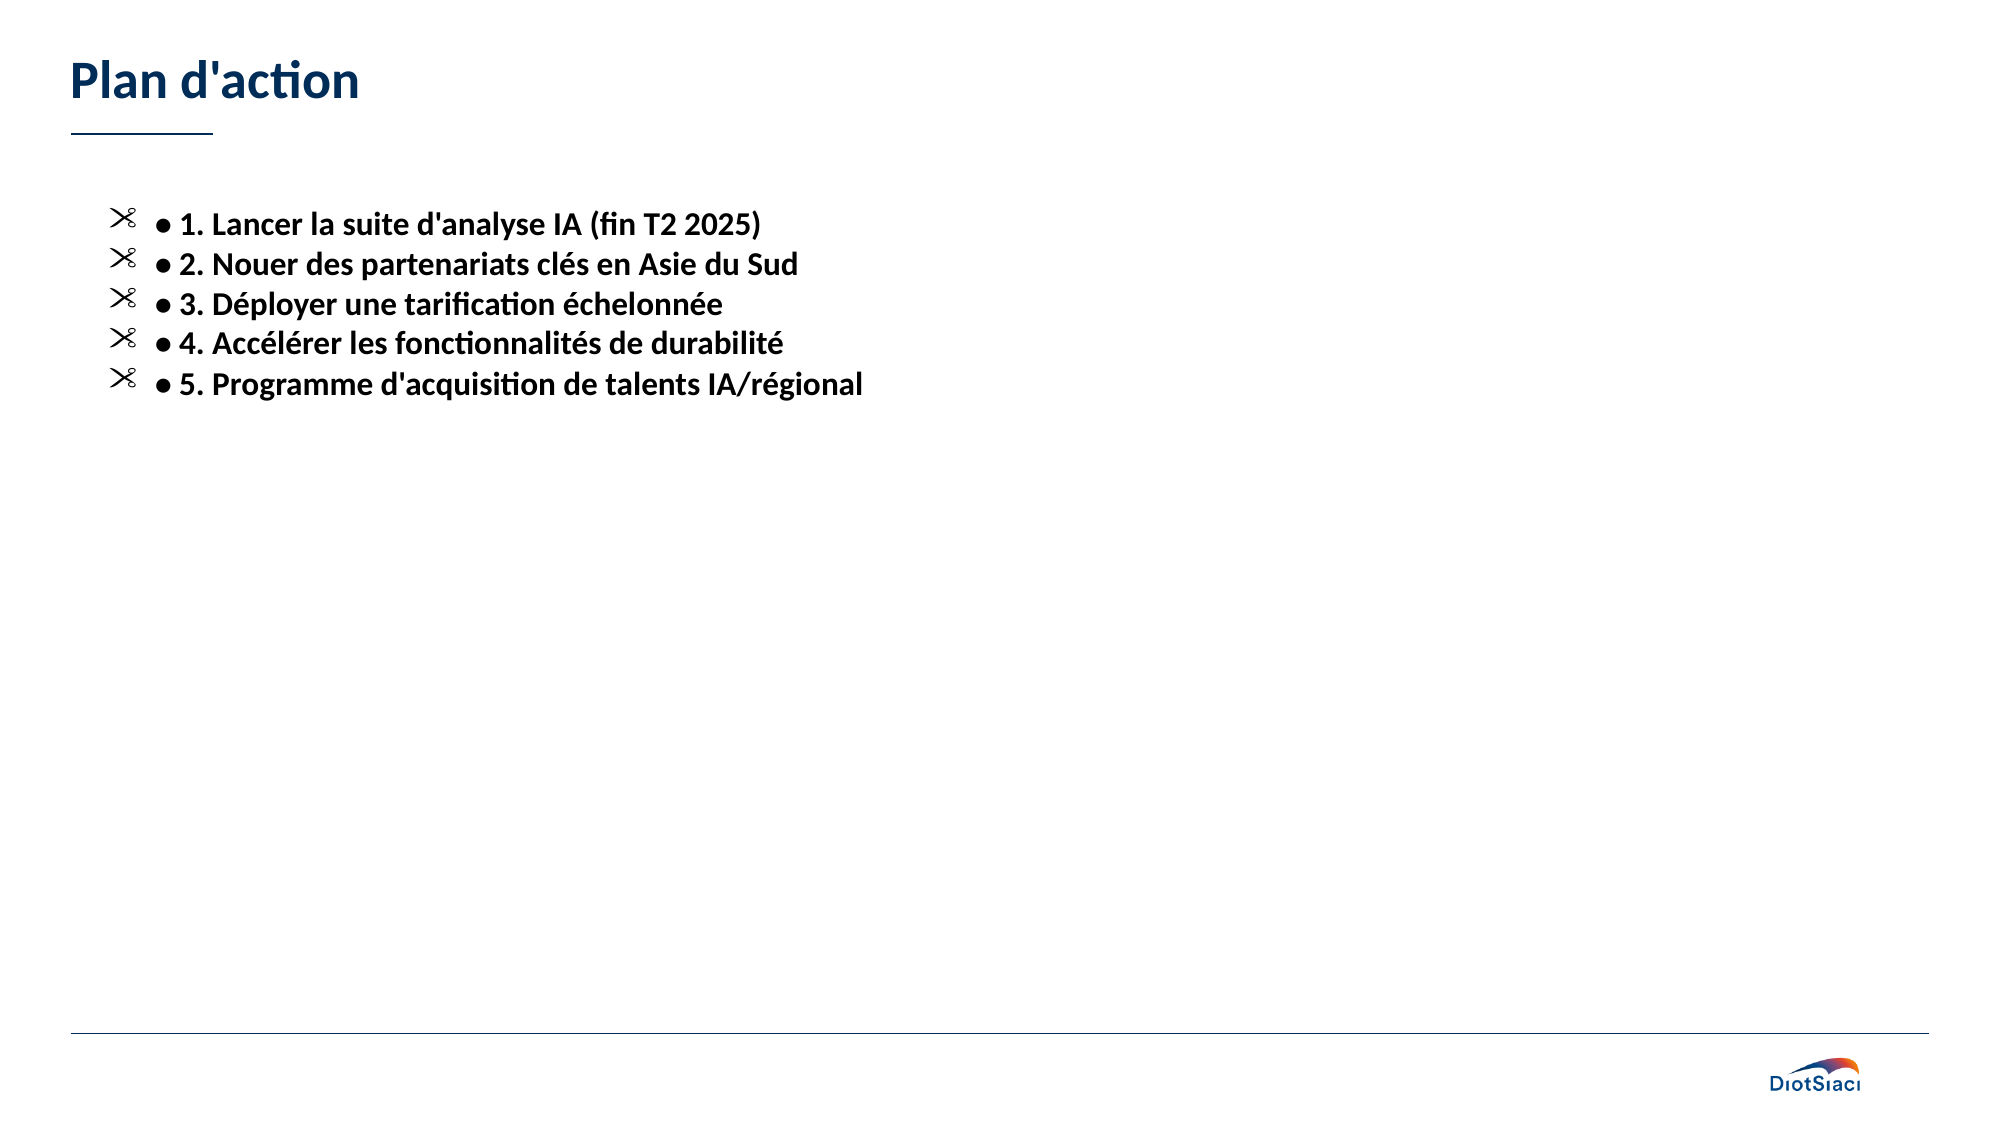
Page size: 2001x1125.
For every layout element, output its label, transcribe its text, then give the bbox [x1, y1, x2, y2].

title Plan d'action [70, 0, 1930, 110]
picture [1766, 1056, 1864, 1092]
list • 1. Lancer la suite d'analyse IA (fin T2 2025) • 2. Nouer des partenariats clés en Asie du Sud • 3. Déployer une tarification échelonnée • 4. Accélérer les fonctionnalités de durabilité • 5. Programme d'acquisition de talents IA/régional [70, 201, 1930, 970]
